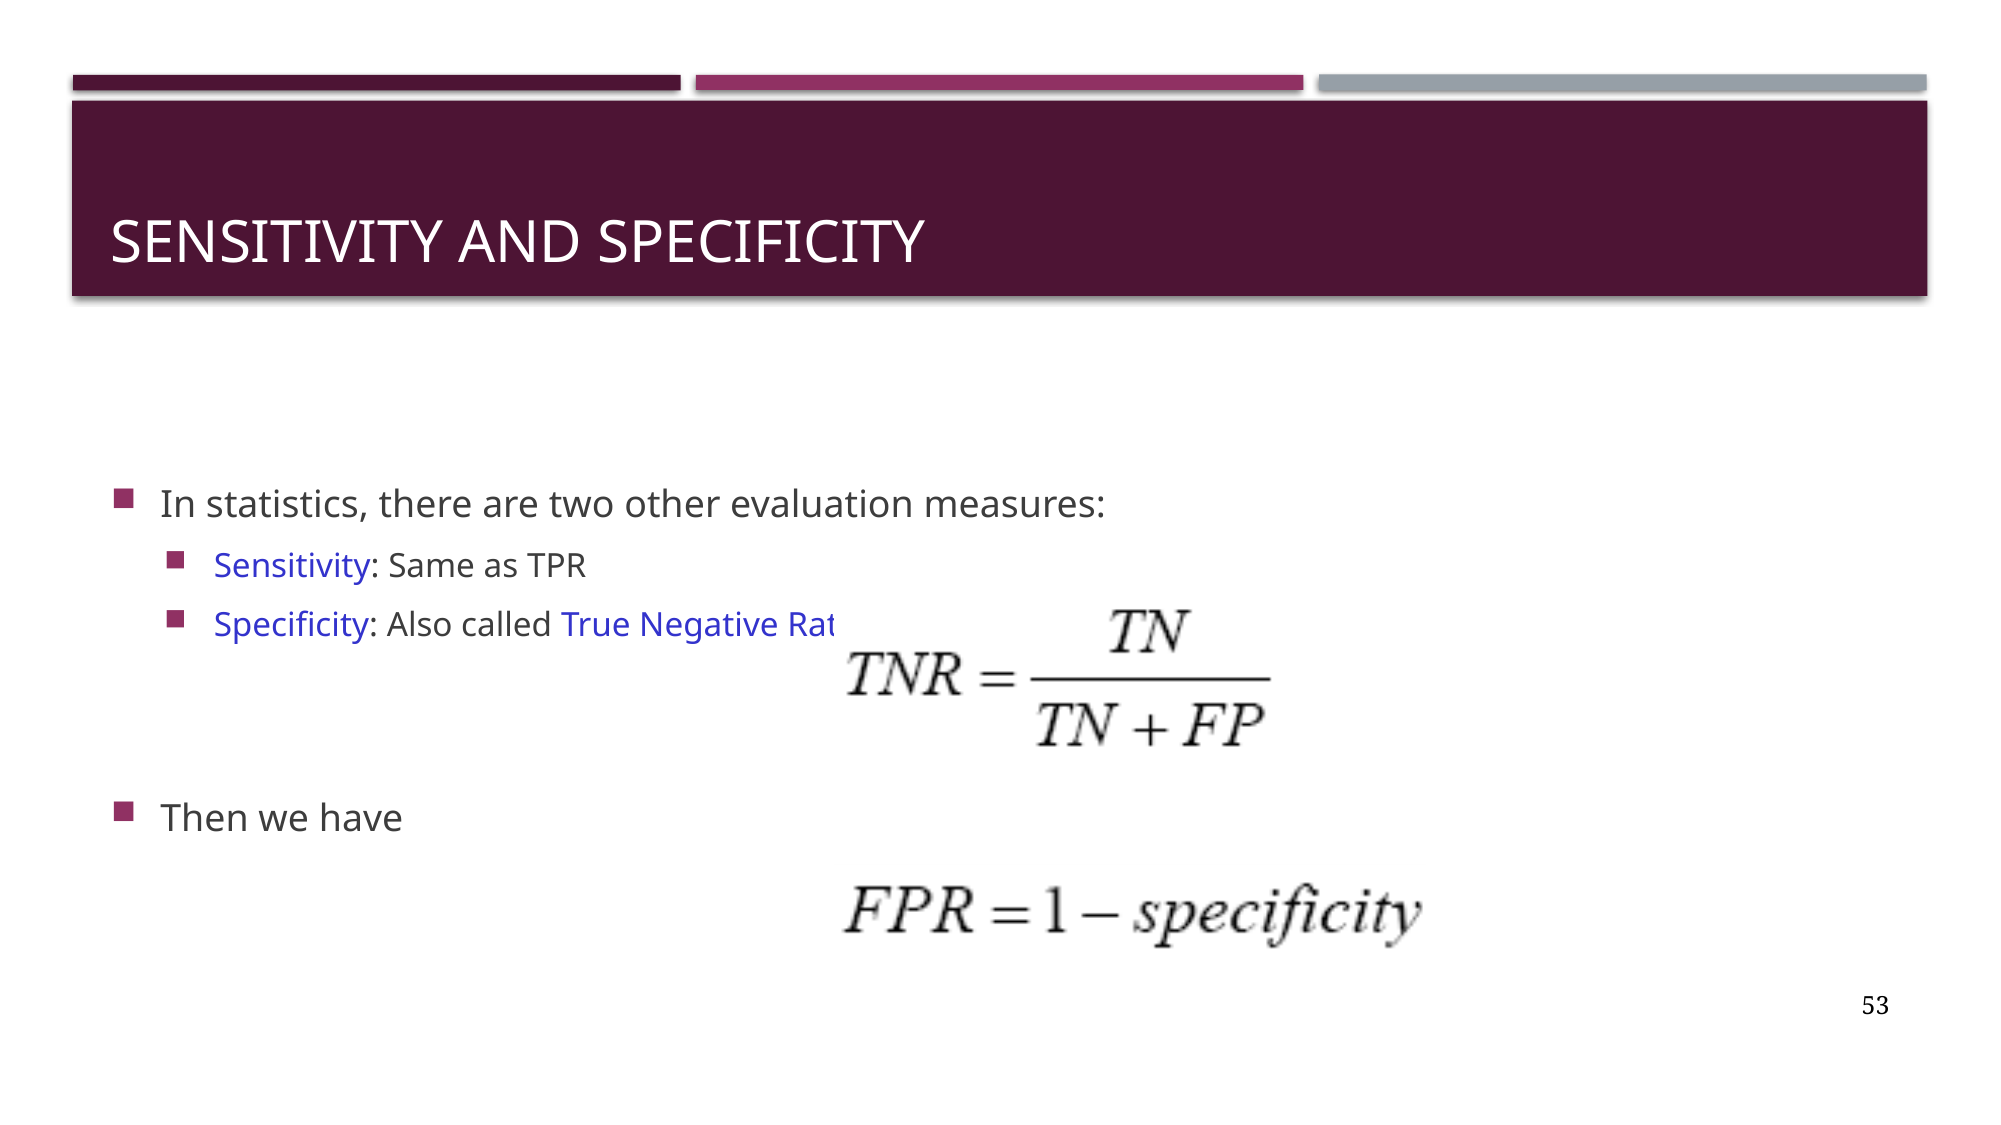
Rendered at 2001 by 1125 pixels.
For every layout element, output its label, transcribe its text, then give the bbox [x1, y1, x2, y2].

slide_number 53 [1732, 977, 1905, 1037]
list In statistics, there are two other evaluation measures: Sensitivity: Same as TPR Specificity: Also called True Negative Rate (TNR) Then we have [95, 357, 1905, 962]
picture [834, 863, 1427, 977]
picture [834, 591, 1278, 776]
title Sensitivity and Specificity [95, 115, 1905, 282]
